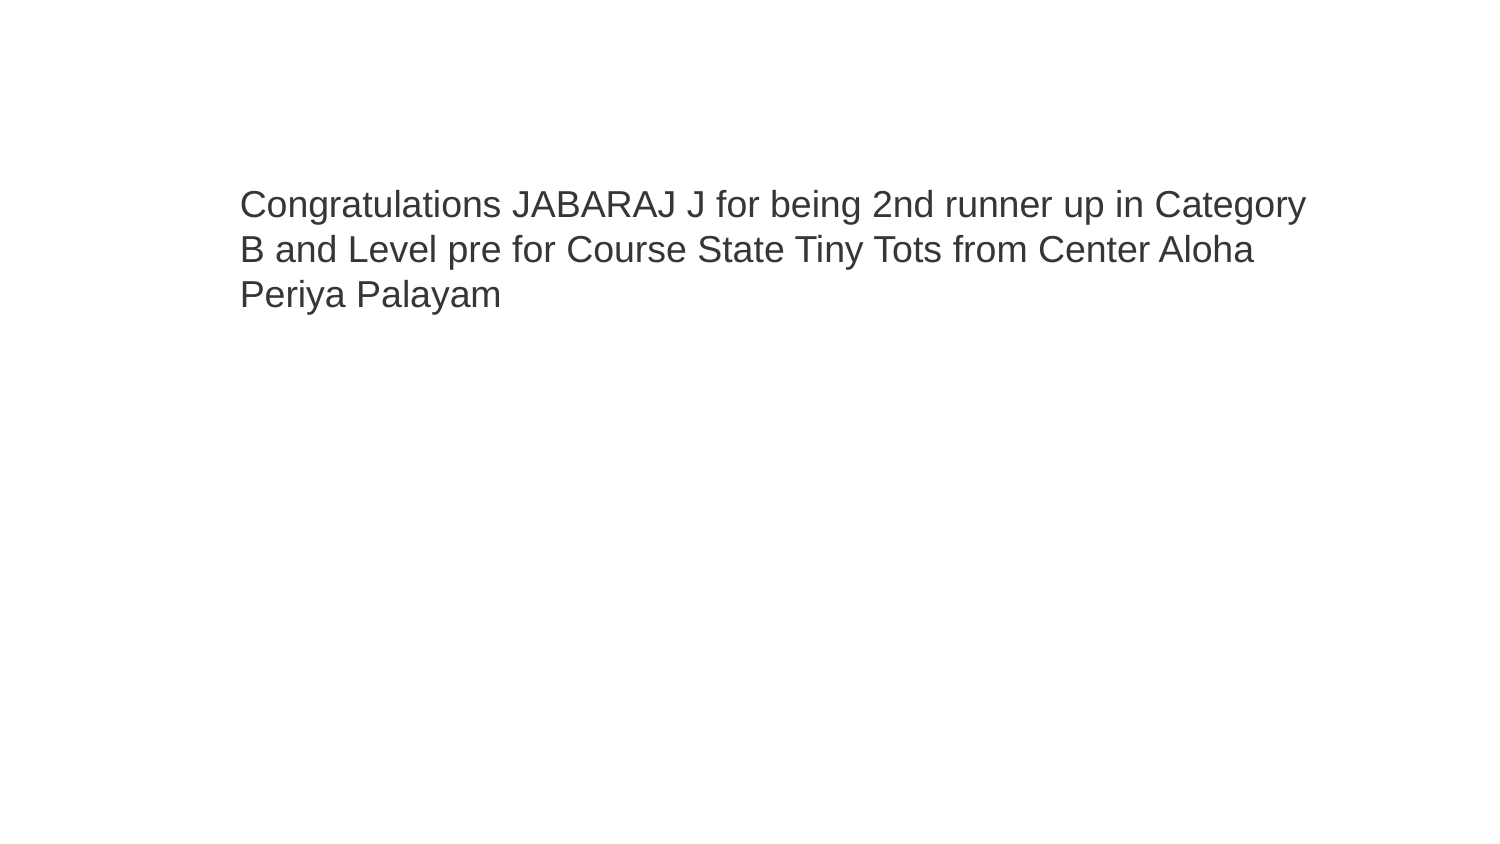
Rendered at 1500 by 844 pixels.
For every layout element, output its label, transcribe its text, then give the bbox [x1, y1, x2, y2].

text_box Congratulations JABARAJ J for being 2nd runner up in Category B and Level pre for Course State Tiny Tots from Center Aloha Periya Palayam [224, 224, 1350, 270]
